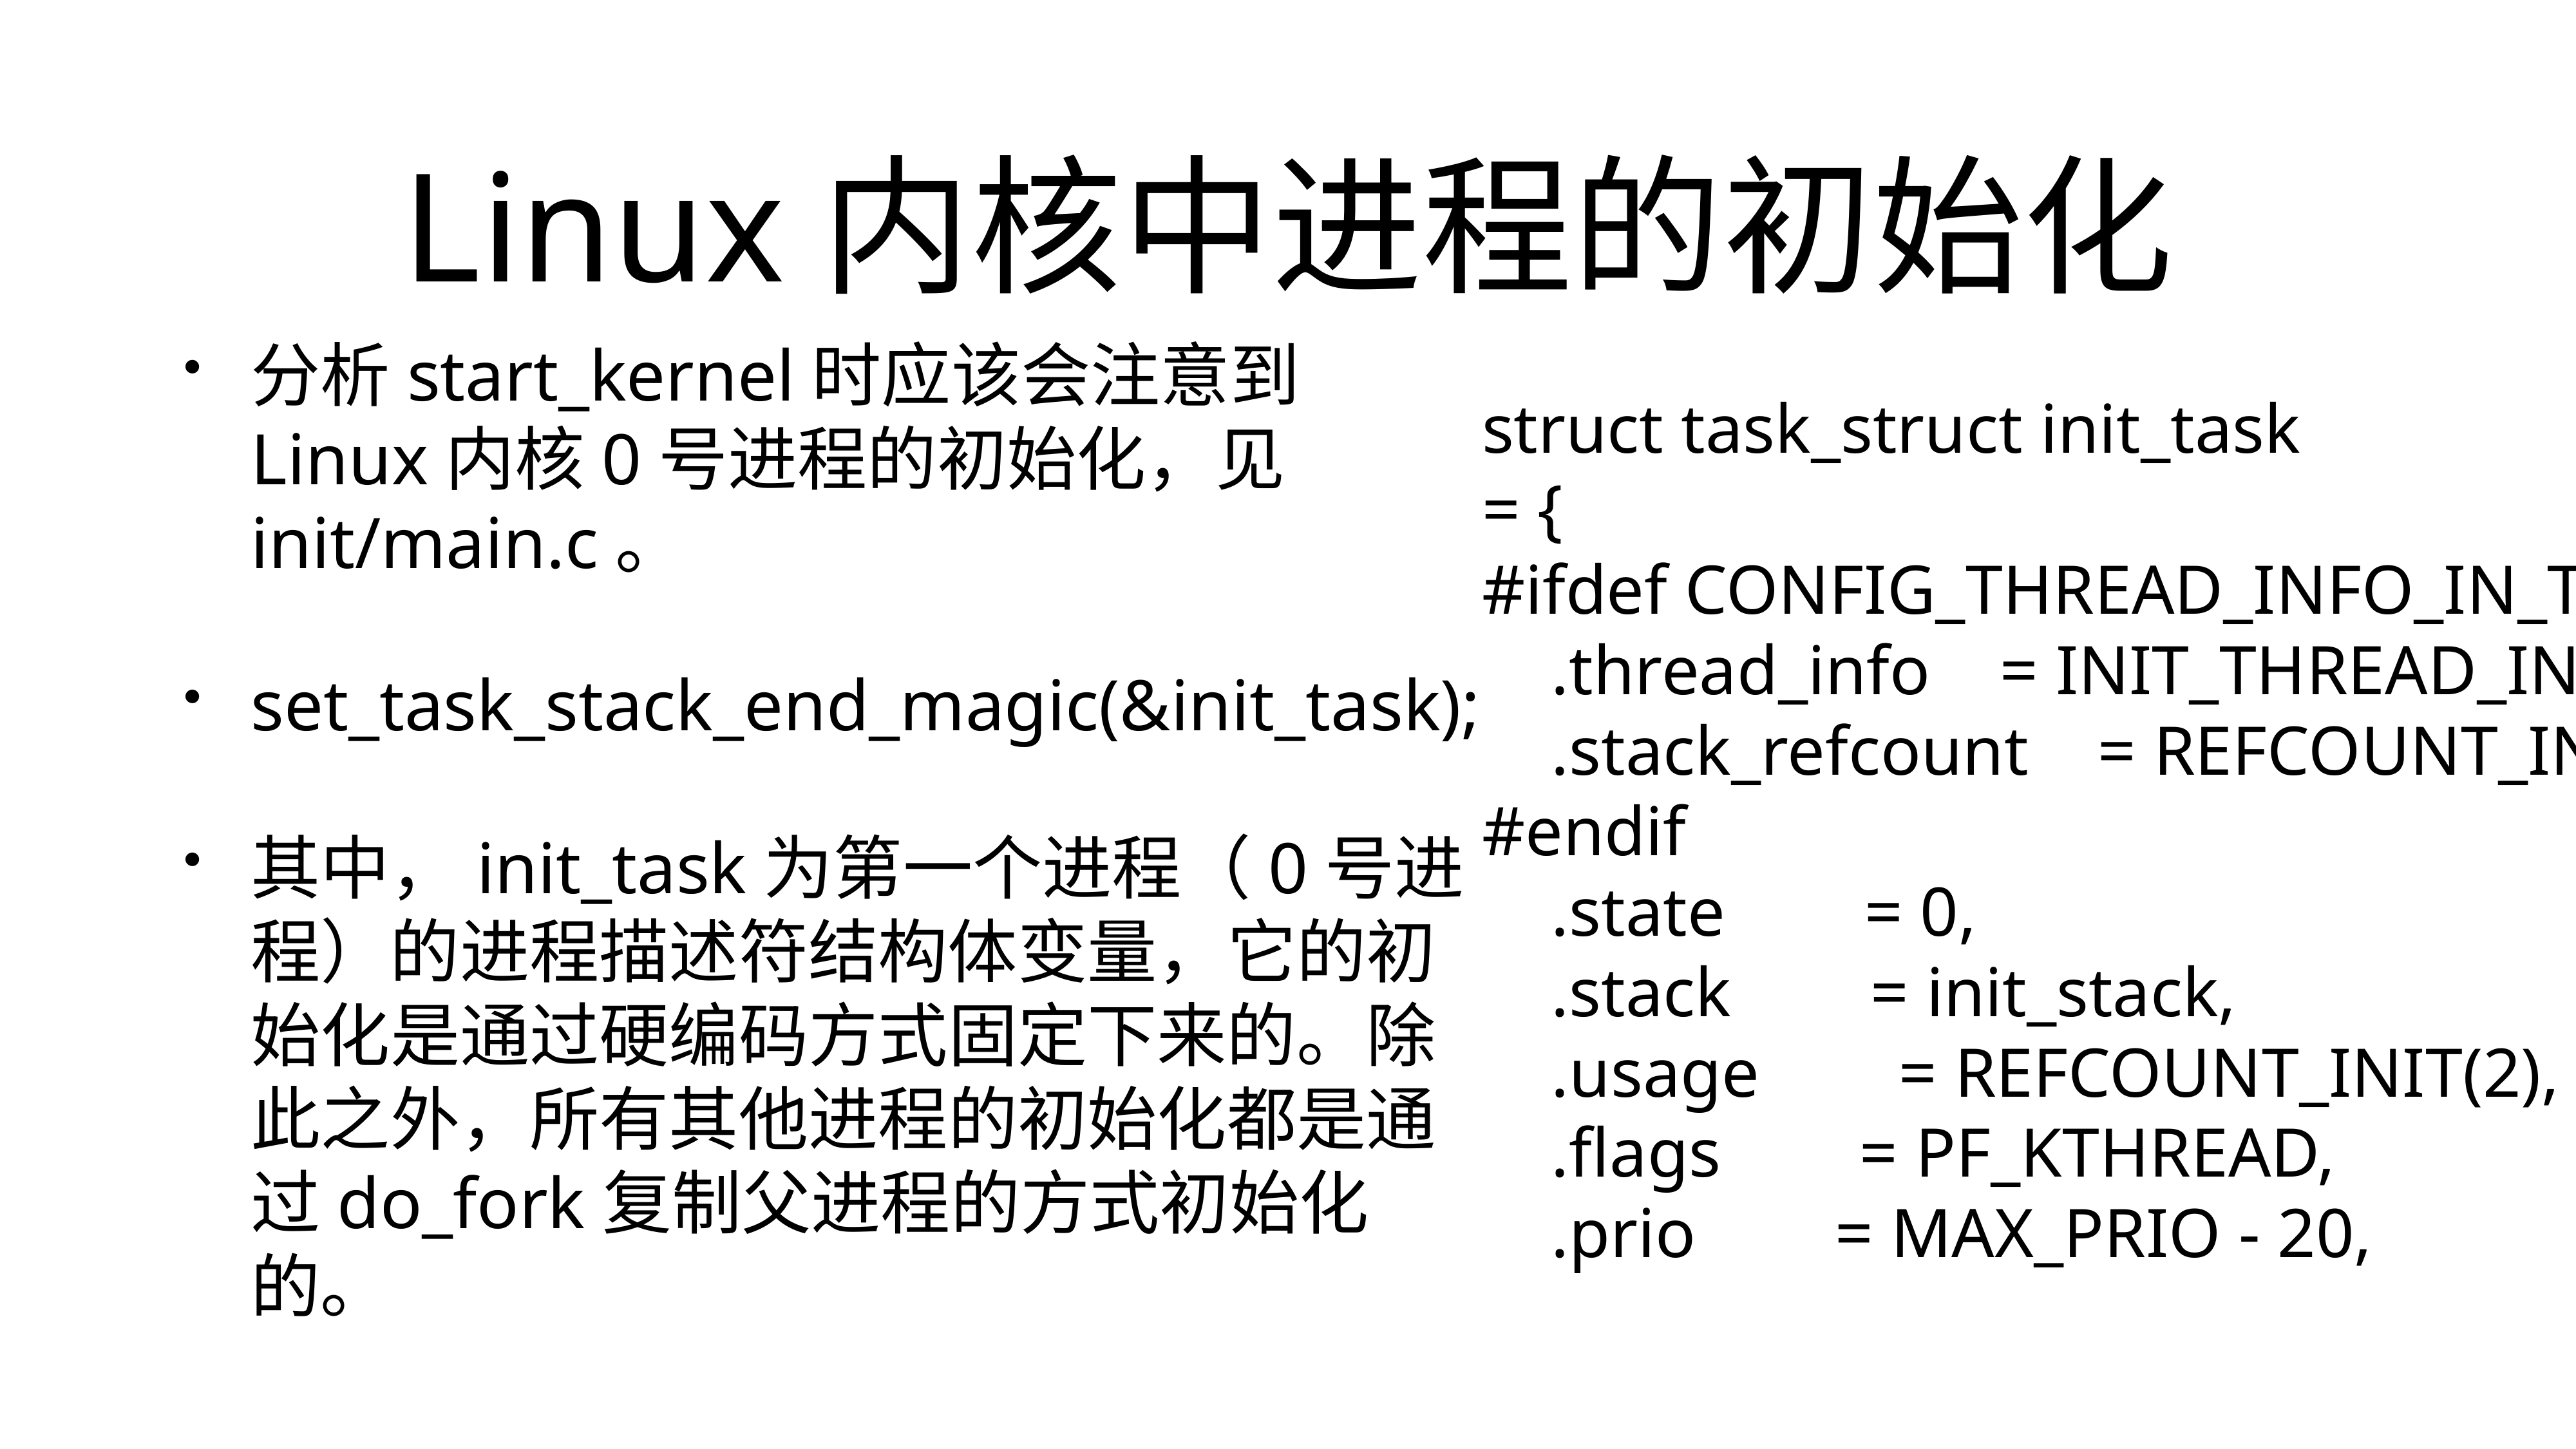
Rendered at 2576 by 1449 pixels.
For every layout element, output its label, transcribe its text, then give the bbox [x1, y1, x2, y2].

list 分析start_kernel时应该会注意到Linux内核0号进程的初始化，见init/main.c。 set_task_stack_end_magic(&init_task); 其中，init_task为第一个进程（0号进程）的进程描述符结构体变量，它的初始化是通过硬编码方式固定下来的。除此之外，所有其他进程的初始化都是通过do_fork复制父进程的方式初始化的。 [178, 341, 1492, 1316]
title Linux内核中进程的初始化 [178, 100, 2398, 343]
text_box struct task_struct init_task = { #ifdef CONFIG_THREAD_INFO_IN_TASK .thread_info = INIT_THREAD_INFO(init_task), .stack_refcount = REFCOUNT_INIT(1), #endif .state = 0, .stack = init_stack, .usage = REFCOUNT_INIT(2), .flags = PF_KTHREAD, .prio = MAX_PRIO - 20, [1476, 380, 2576, 1276]
